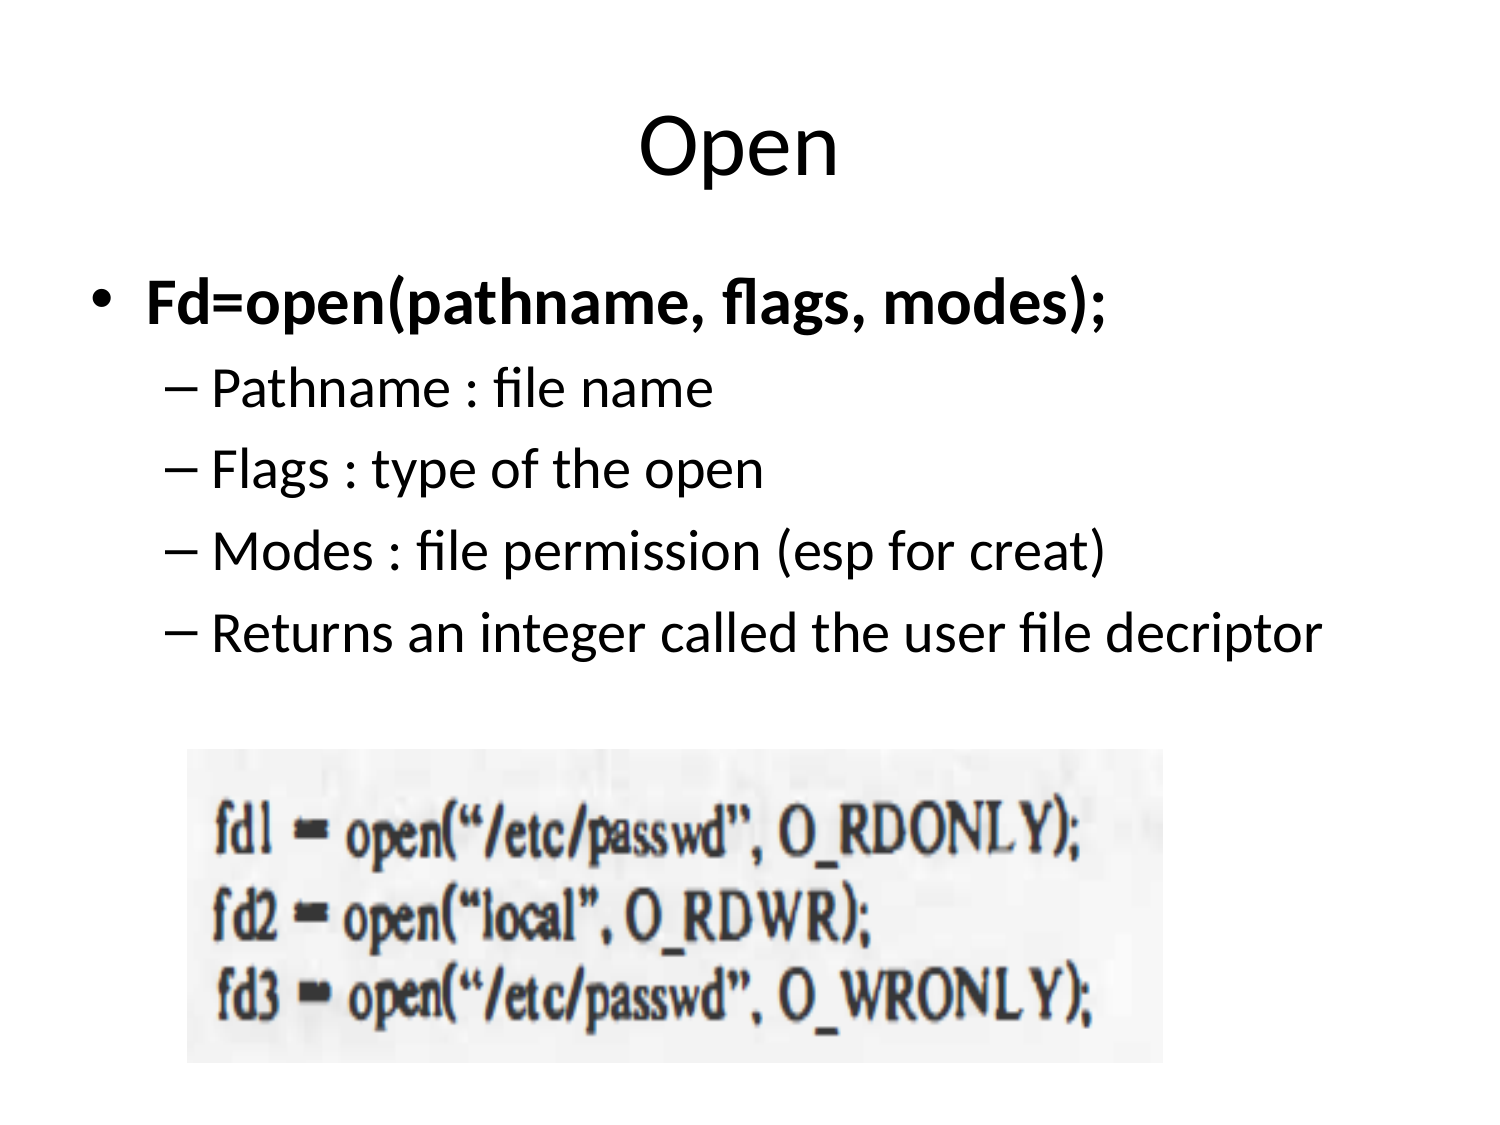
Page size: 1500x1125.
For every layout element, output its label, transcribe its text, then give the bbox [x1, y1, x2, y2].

picture [187, 749, 1163, 1063]
title Open [75, 45, 1425, 233]
list Fd=open(pathname, flags, modes); Pathname : file name Flags : type of the open Modes : file permission (esp for creat) Returns an integer called the user file decriptor [75, 249, 1425, 713]
